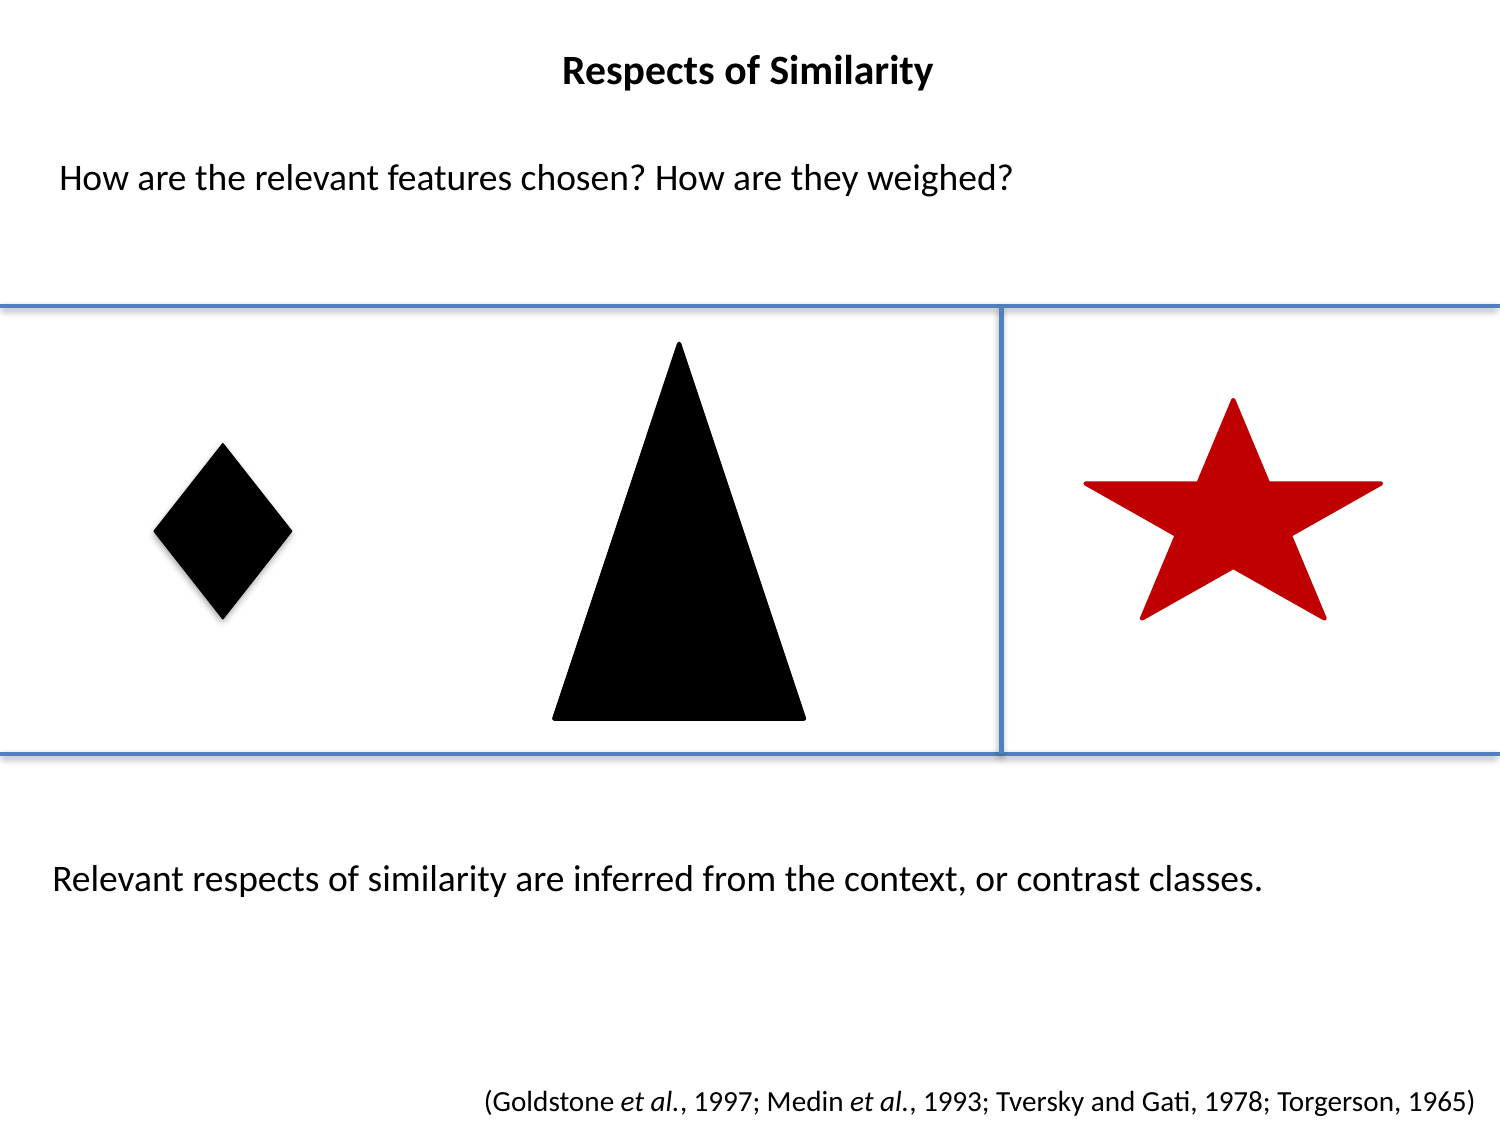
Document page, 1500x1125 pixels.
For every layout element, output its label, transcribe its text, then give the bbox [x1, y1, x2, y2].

text_box (Goldstone et al., 1997; Medin et al., 1993; Tversky and Gati, 1978; Torgerson, 1965) [468, 1074, 1491, 1125]
text_box [1083, 397, 1384, 621]
text_box How are the relevant features chosen? How are they weighed? [44, 145, 1031, 206]
text_box [153, 442, 293, 620]
text_box Relevant respects of similarity are inferred from the context, or contrast classes. [37, 838, 1500, 907]
text_box [552, 341, 807, 721]
text_box Respects of Similarity [547, 35, 949, 101]
